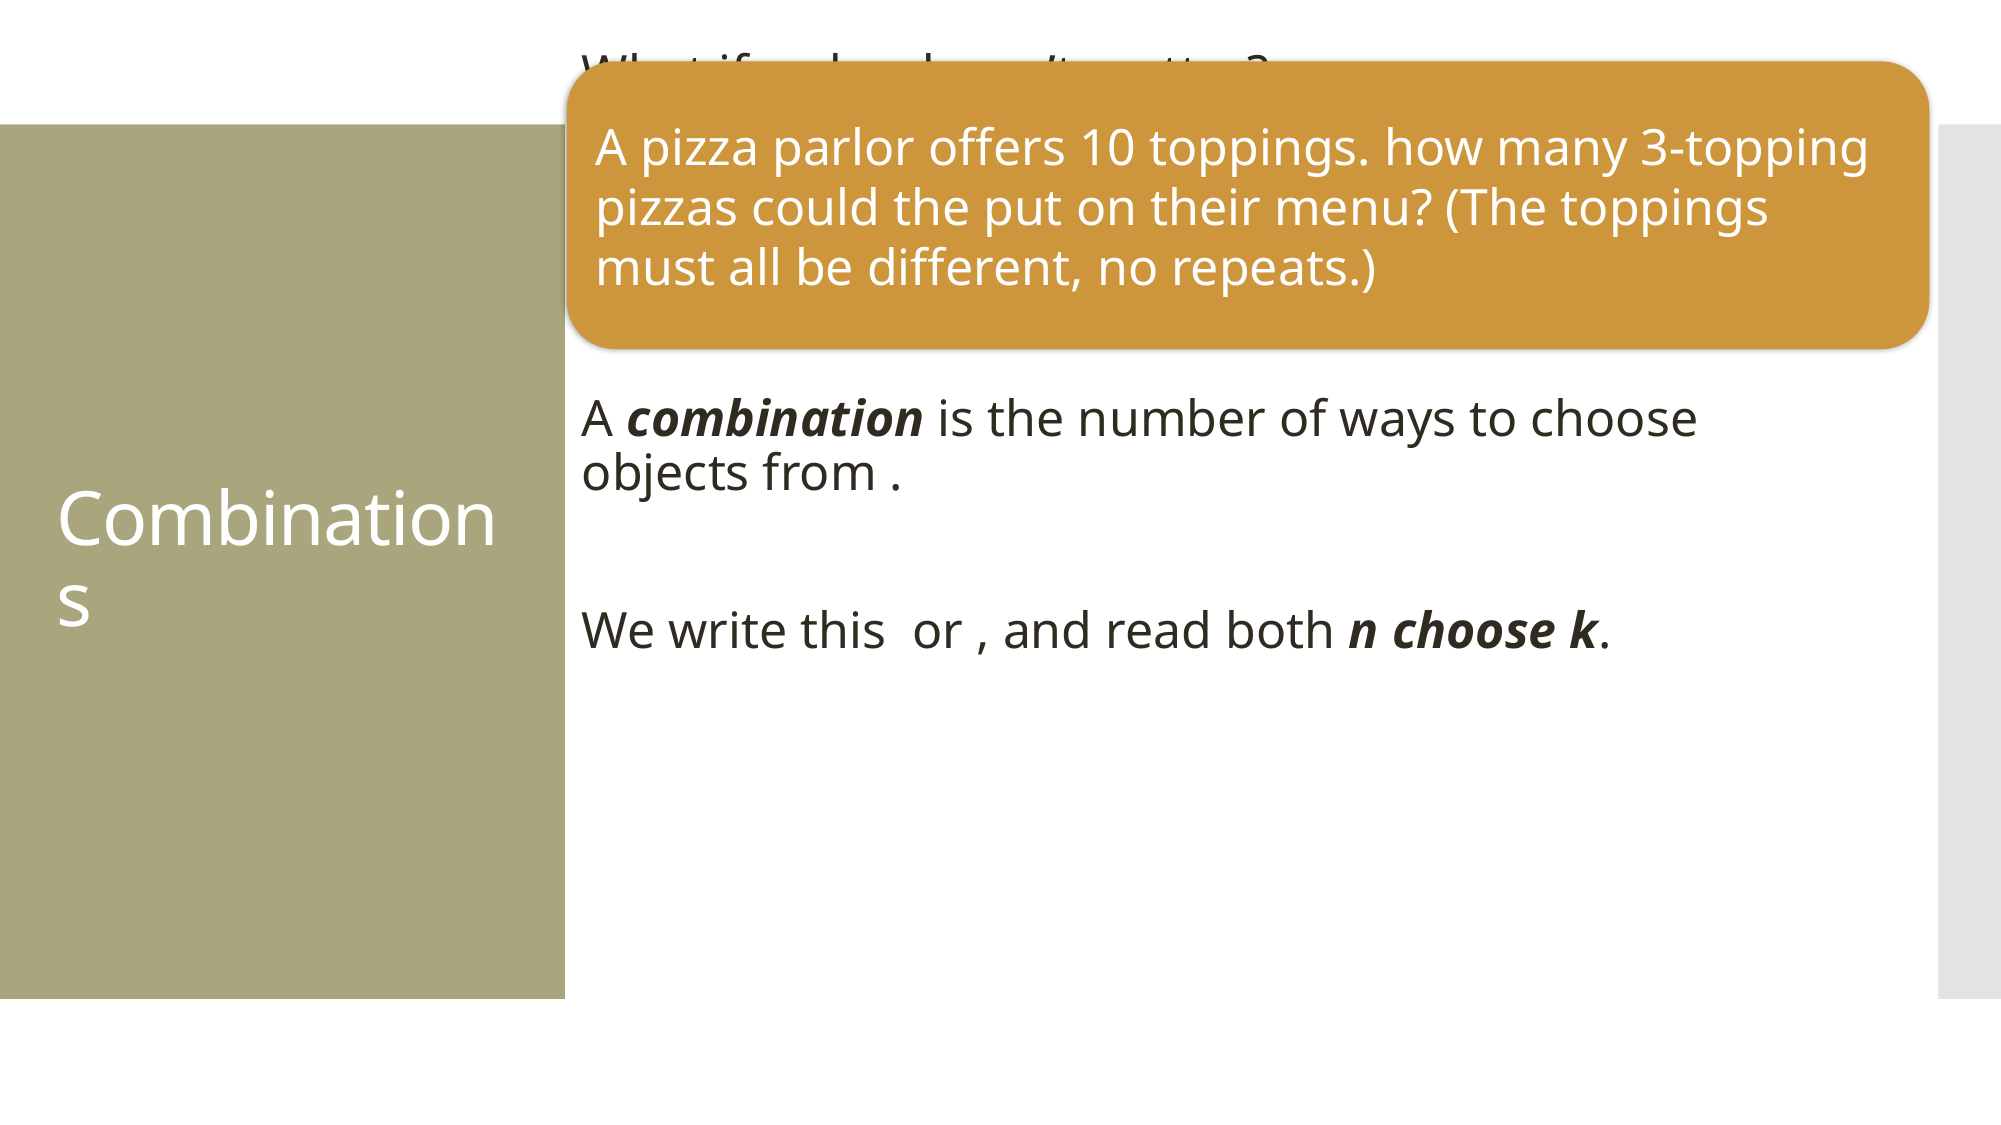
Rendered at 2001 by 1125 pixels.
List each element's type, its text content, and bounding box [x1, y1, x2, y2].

title Combinations [41, 184, 525, 940]
text_box A pizza parlor offers 10 toppings. how many 3-topping pizzas could the put on their menu? (The toppings must all be different, no repeats.) [566, 61, 1930, 350]
